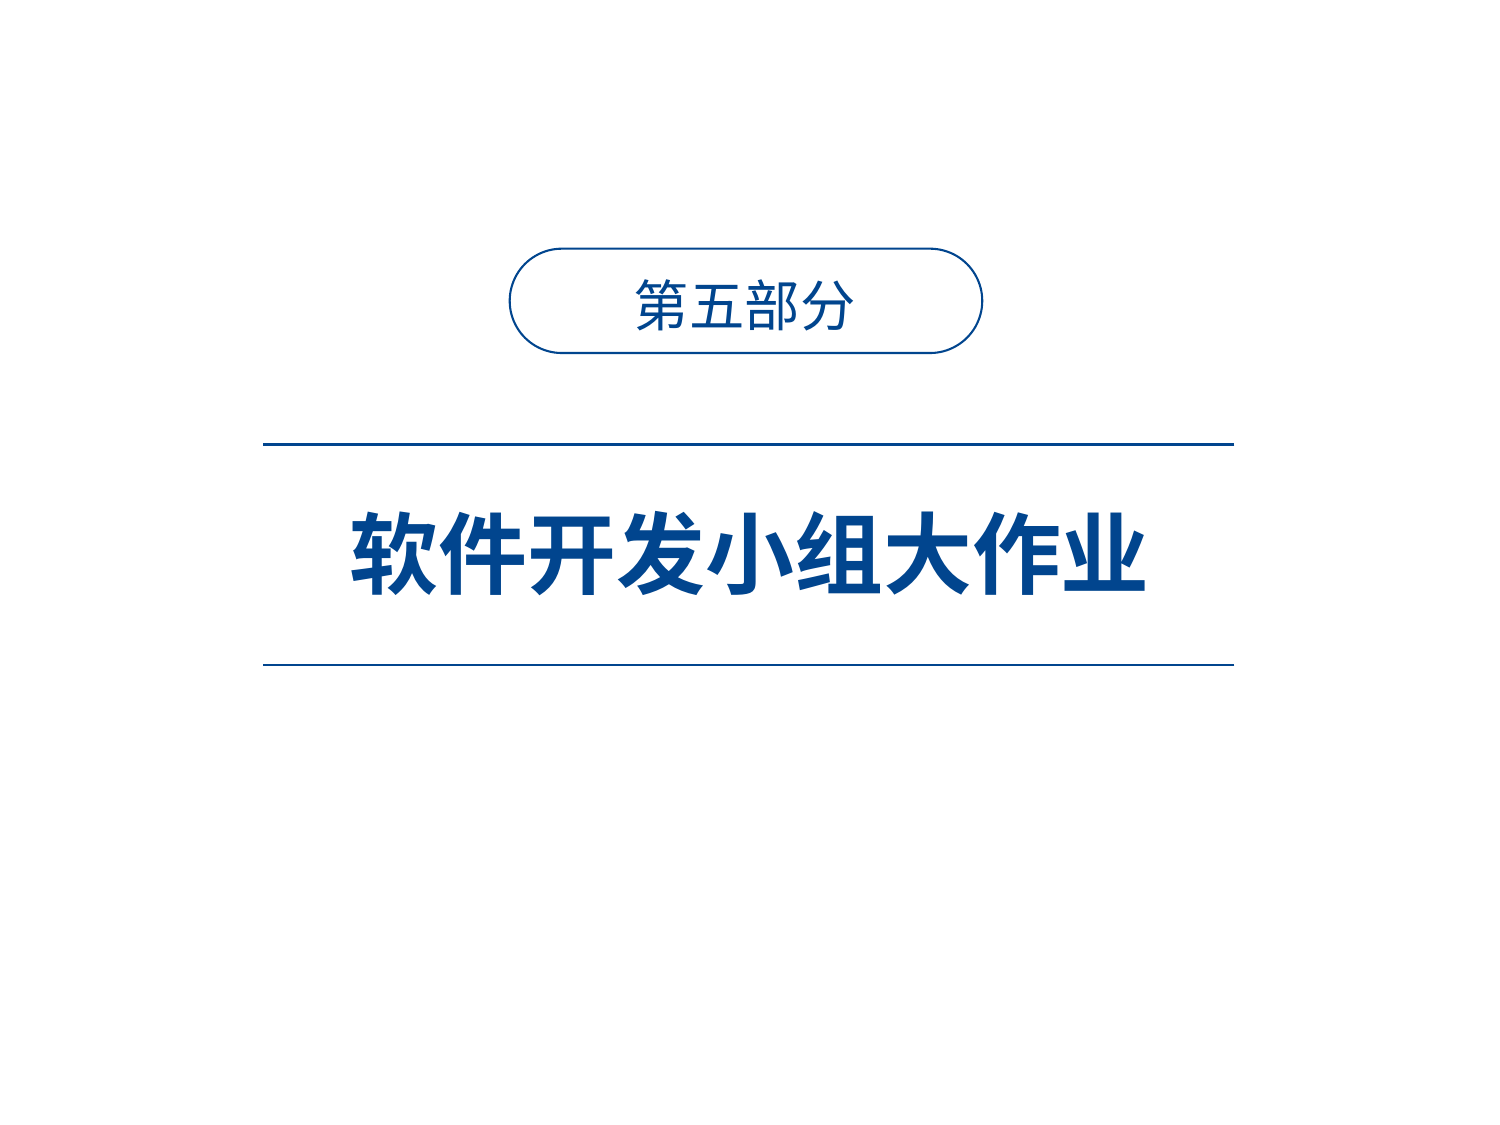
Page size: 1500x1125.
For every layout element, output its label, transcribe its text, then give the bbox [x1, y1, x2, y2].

text_box 软件开发小组大作业 [277, 491, 1223, 614]
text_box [509, 248, 983, 354]
